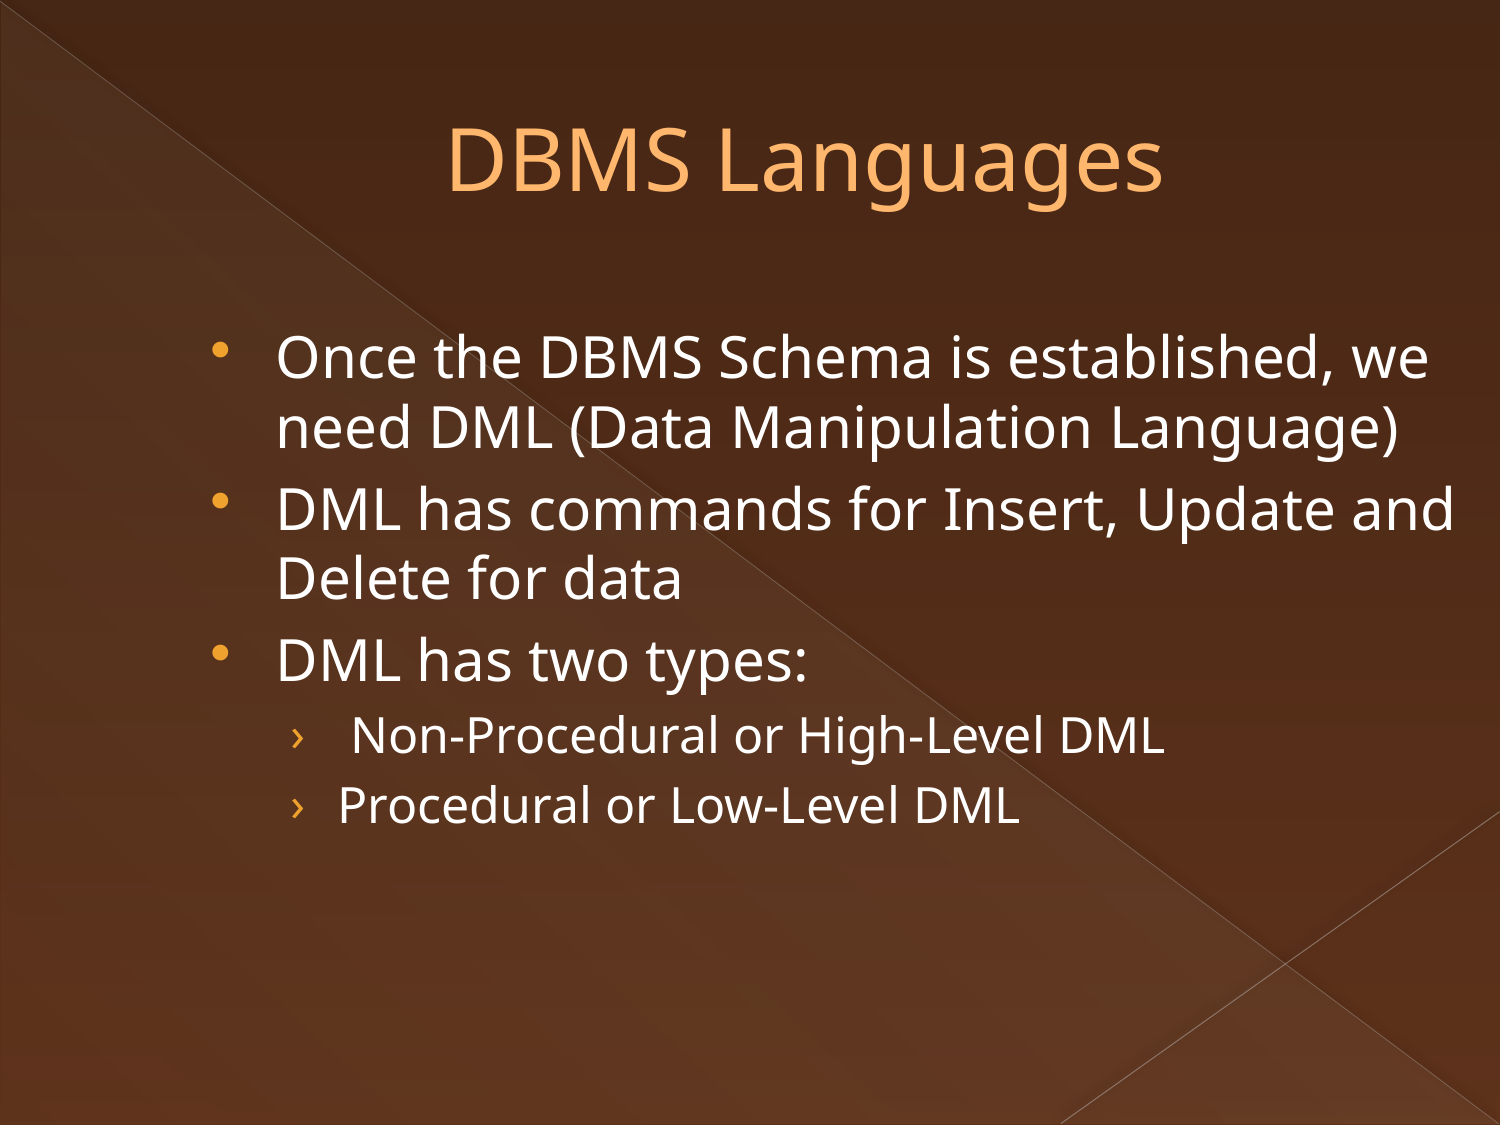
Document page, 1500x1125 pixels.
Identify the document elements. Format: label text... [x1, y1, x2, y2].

list Once the DBMS Schema is established, we need DML (Data Manipulation Language) DML has commands for Insert, Update and Delete for data DML has two types: Non-Procedural or High-Level DML Procedural or Low-Level DML [187, 312, 1500, 988]
title DBMS Languages [350, 31, 1500, 282]
